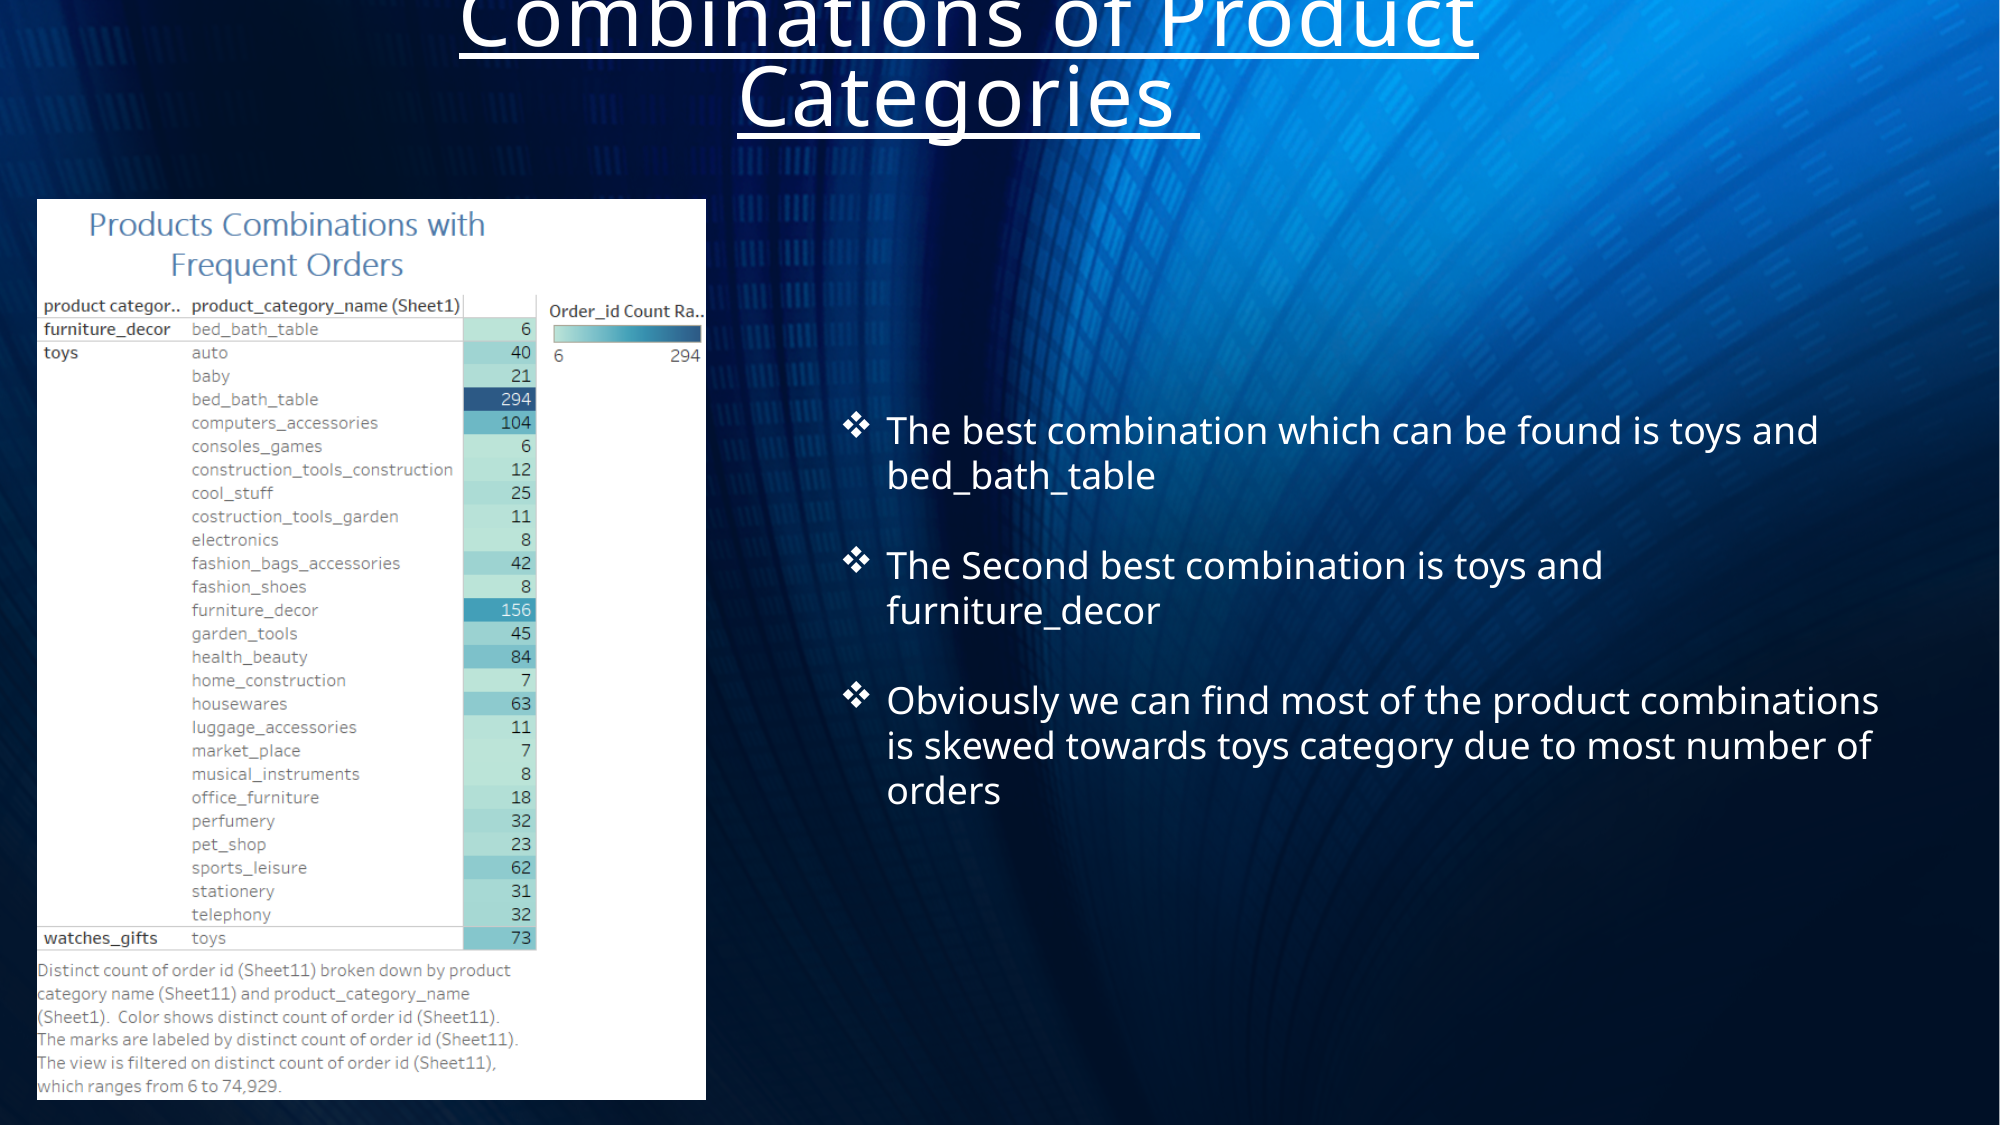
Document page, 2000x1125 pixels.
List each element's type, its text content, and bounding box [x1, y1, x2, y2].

picture [0, 0, 2000, 1125]
title Combinations of Product Categories [312, 37, 1626, 150]
text_box The best combination which can be found is toys and bed_bath_table The Second best combination is toys and furniture_decor Obviously we can find most of the product combinations is skewed towards toys category due to most number of orders [824, 399, 1900, 820]
